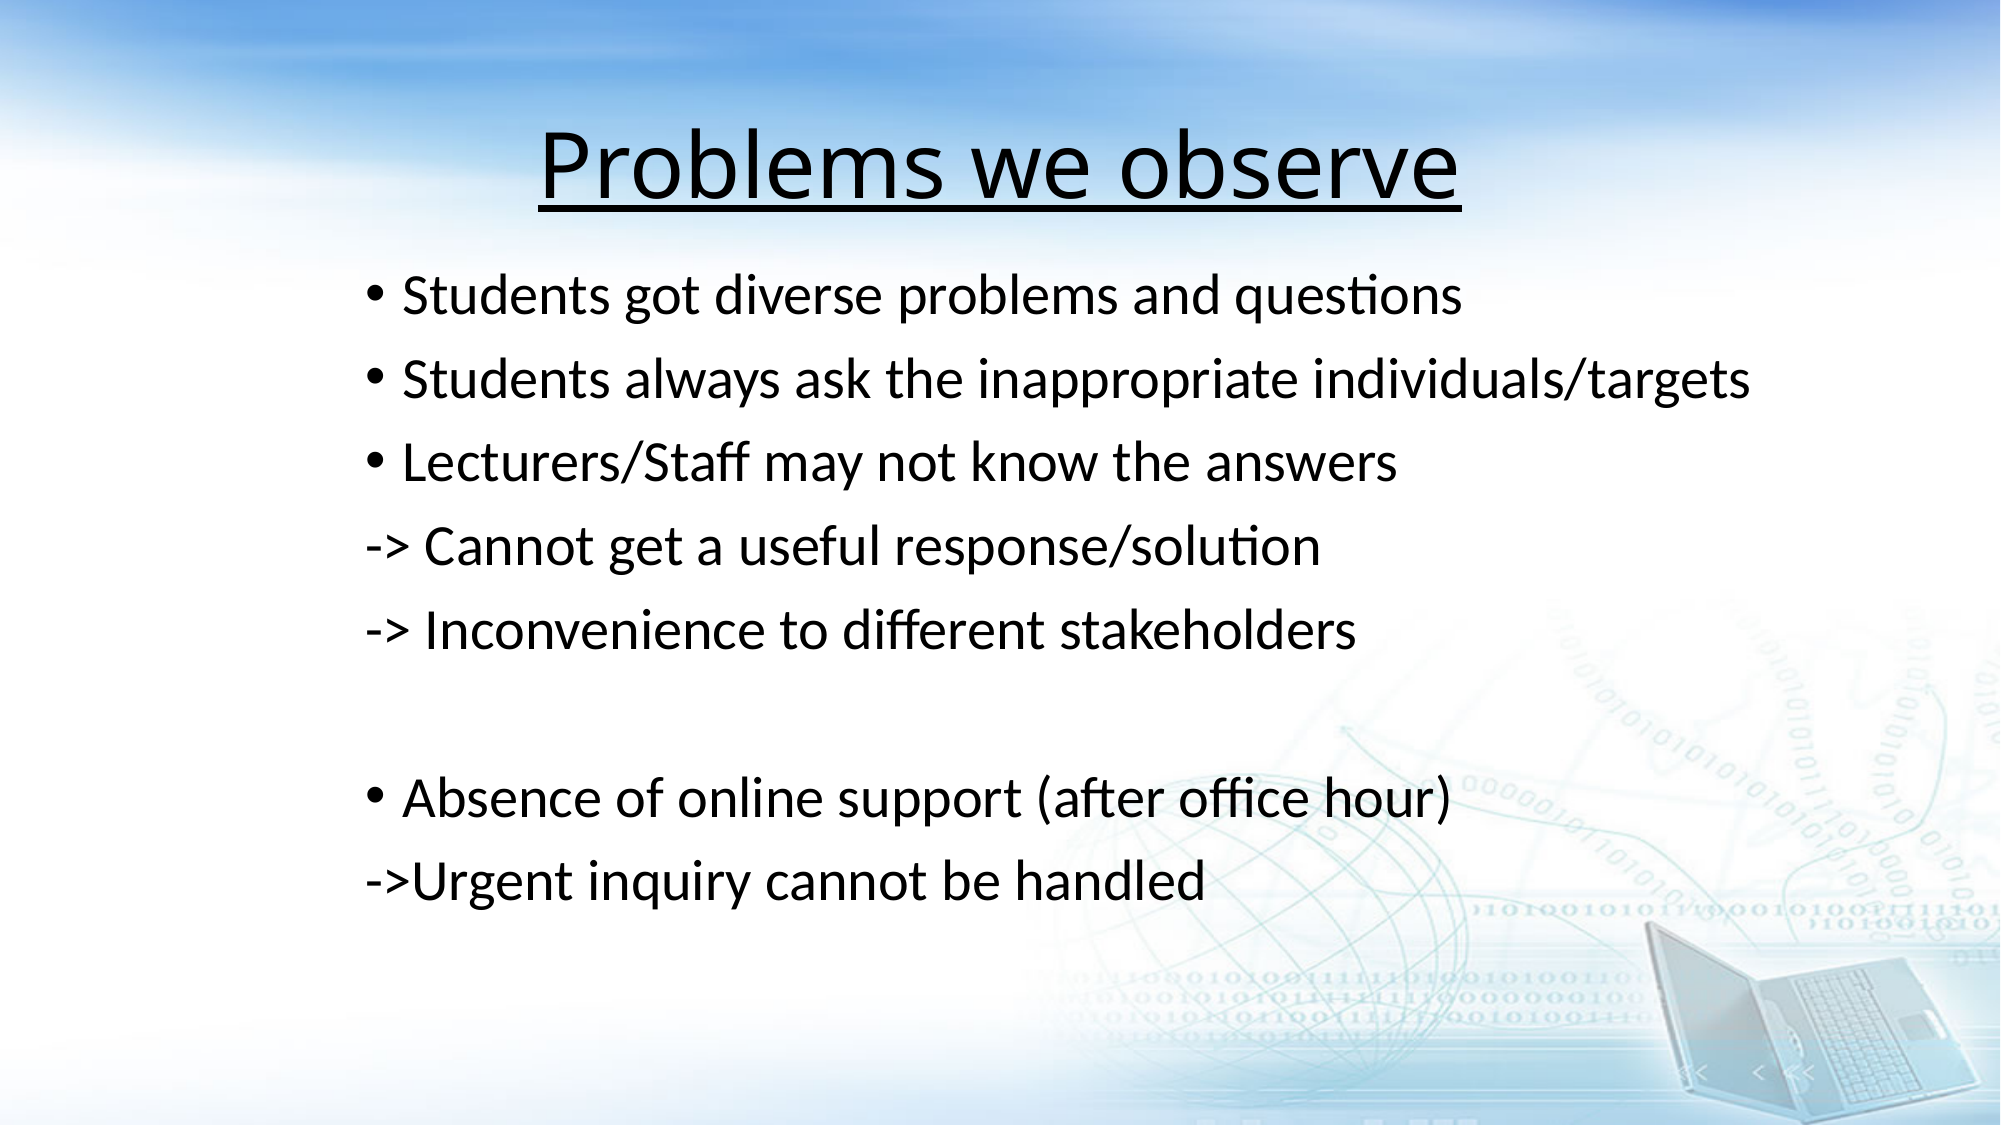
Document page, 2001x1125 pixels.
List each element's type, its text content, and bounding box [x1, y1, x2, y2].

picture [0, 0, 2001, 1125]
title Problems we observe [137, 59, 1863, 278]
list Students got diverse problems and questions Students always ask the inappropriate individuals/targets Lecturers/Staff may not know the answers -> Cannot get a useful response/solution -> Inconvenience to different stakeholders Absence of online support (after office hour) ->Urgent inquiry cannot be handled [350, 256, 1794, 971]
